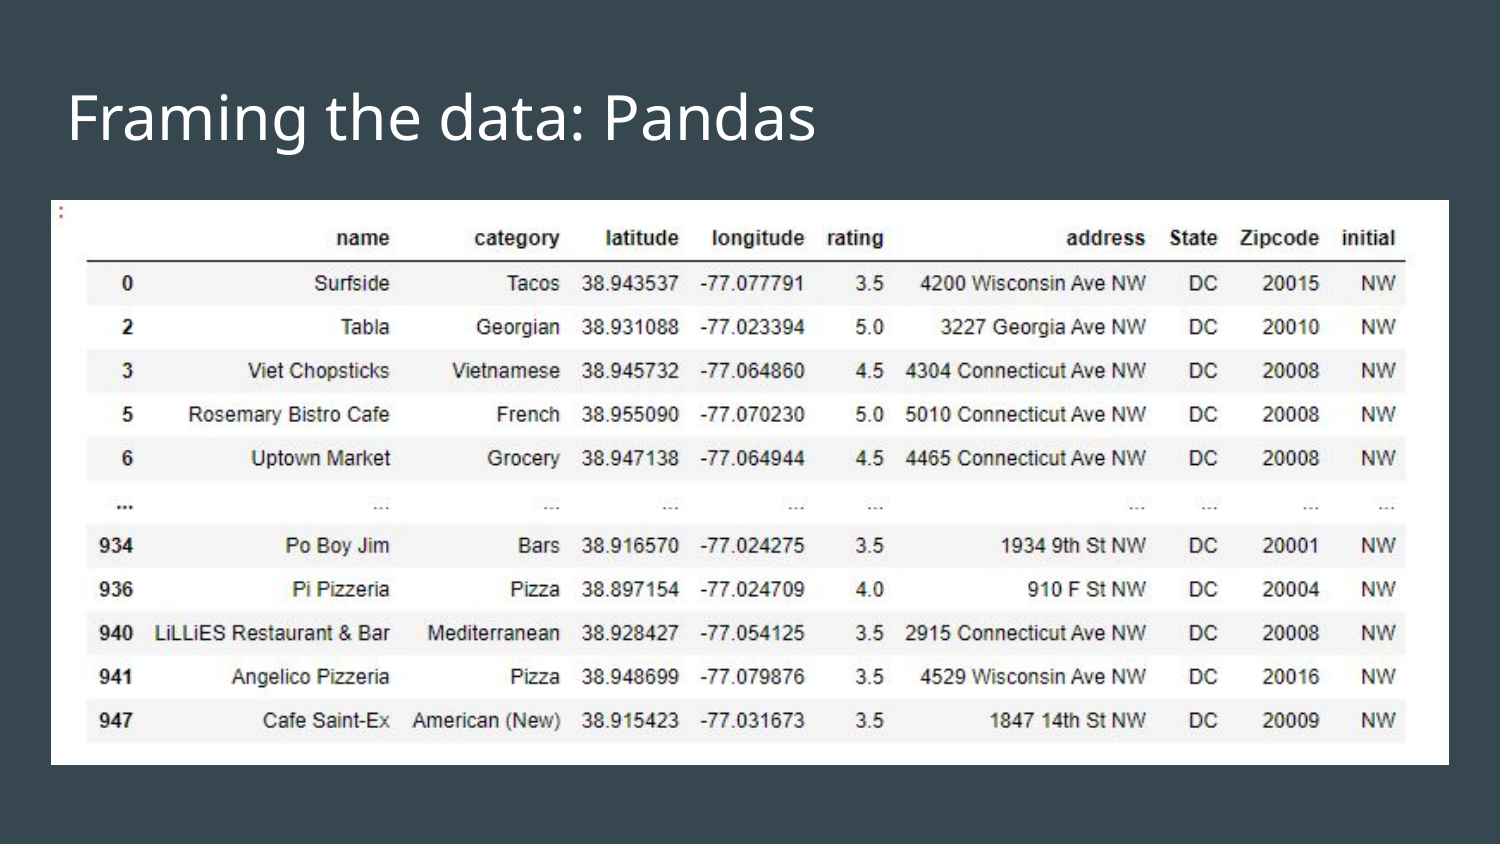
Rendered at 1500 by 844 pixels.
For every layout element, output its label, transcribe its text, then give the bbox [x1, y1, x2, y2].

title Framing the data: Pandas [51, 62, 1449, 157]
picture [50, 200, 1450, 766]
